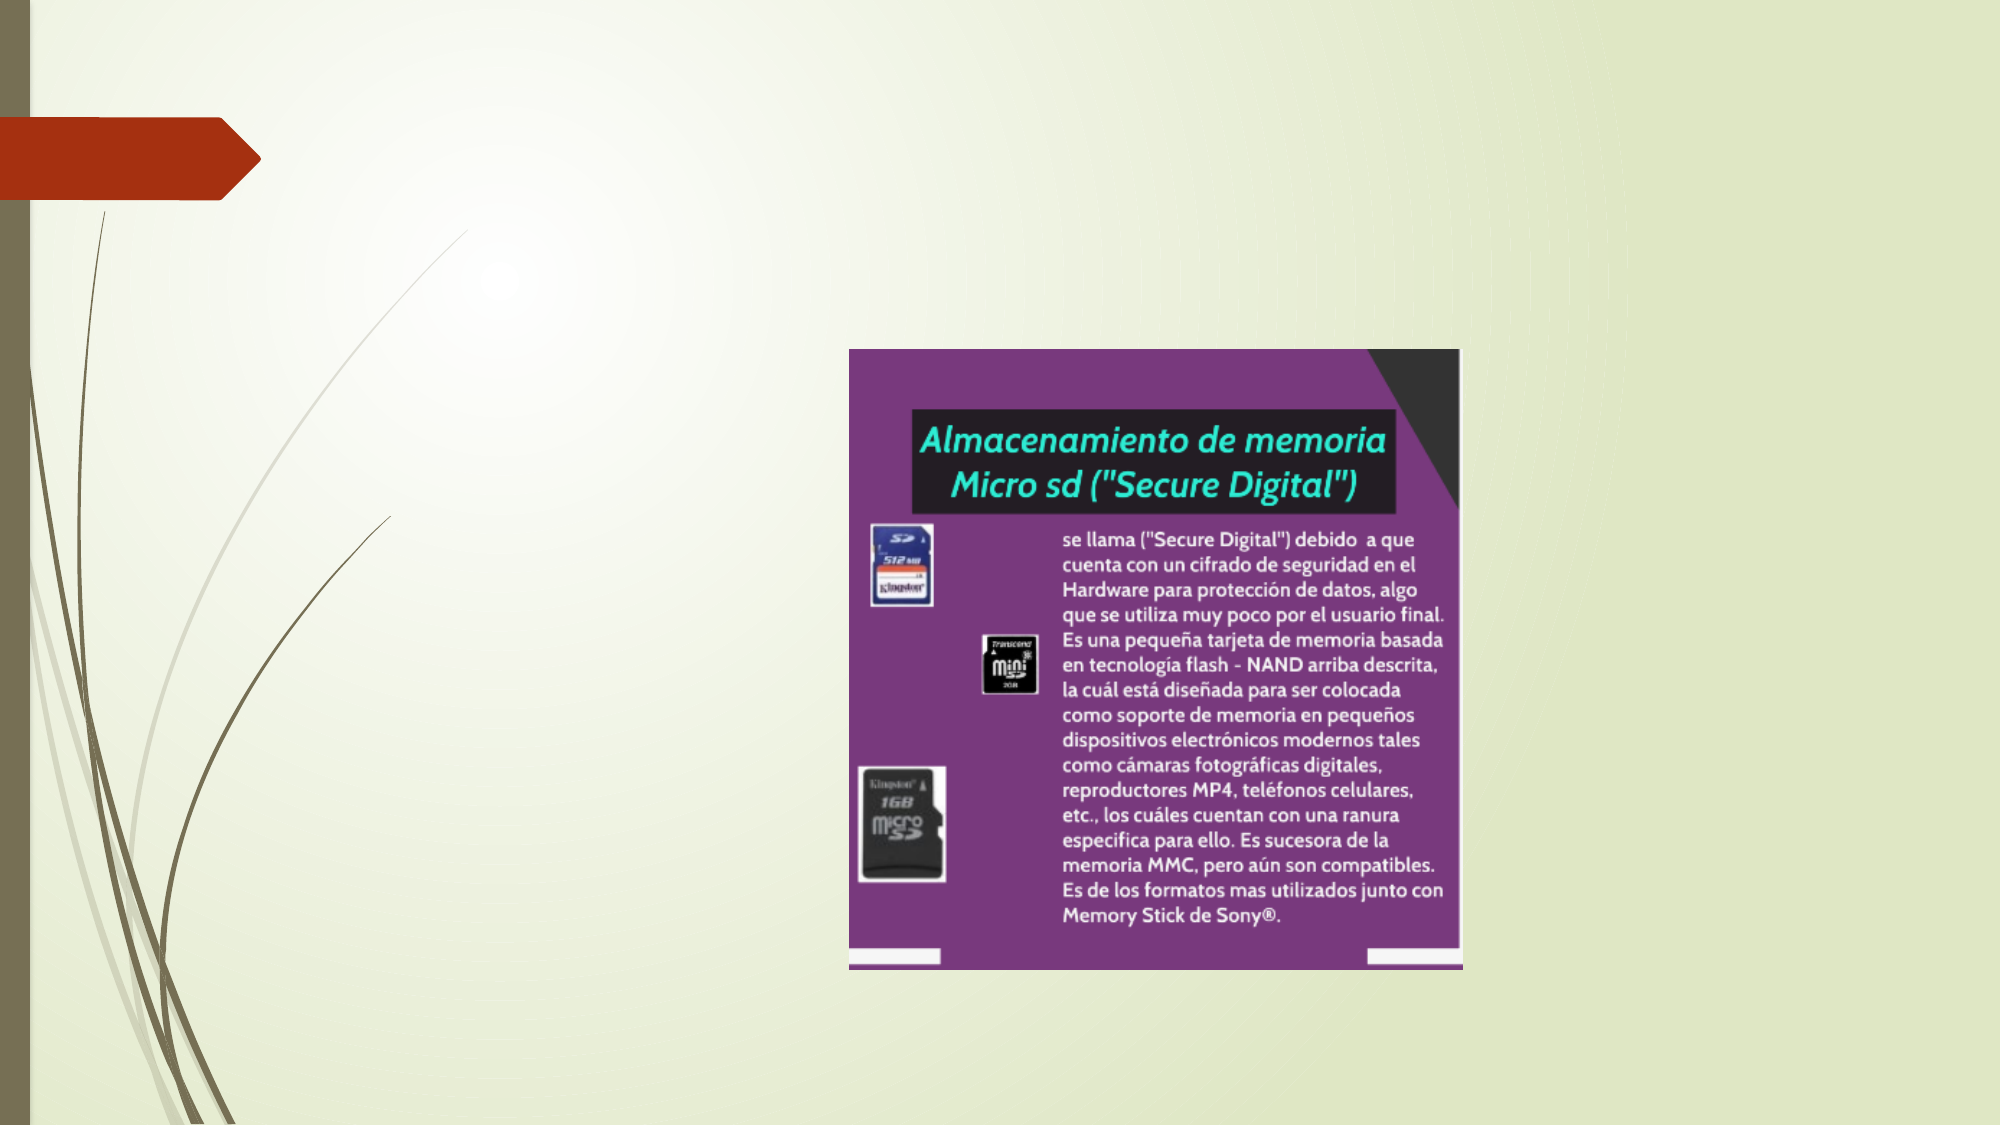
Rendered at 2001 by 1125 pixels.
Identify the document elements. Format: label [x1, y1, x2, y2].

list [849, 349, 1463, 971]
